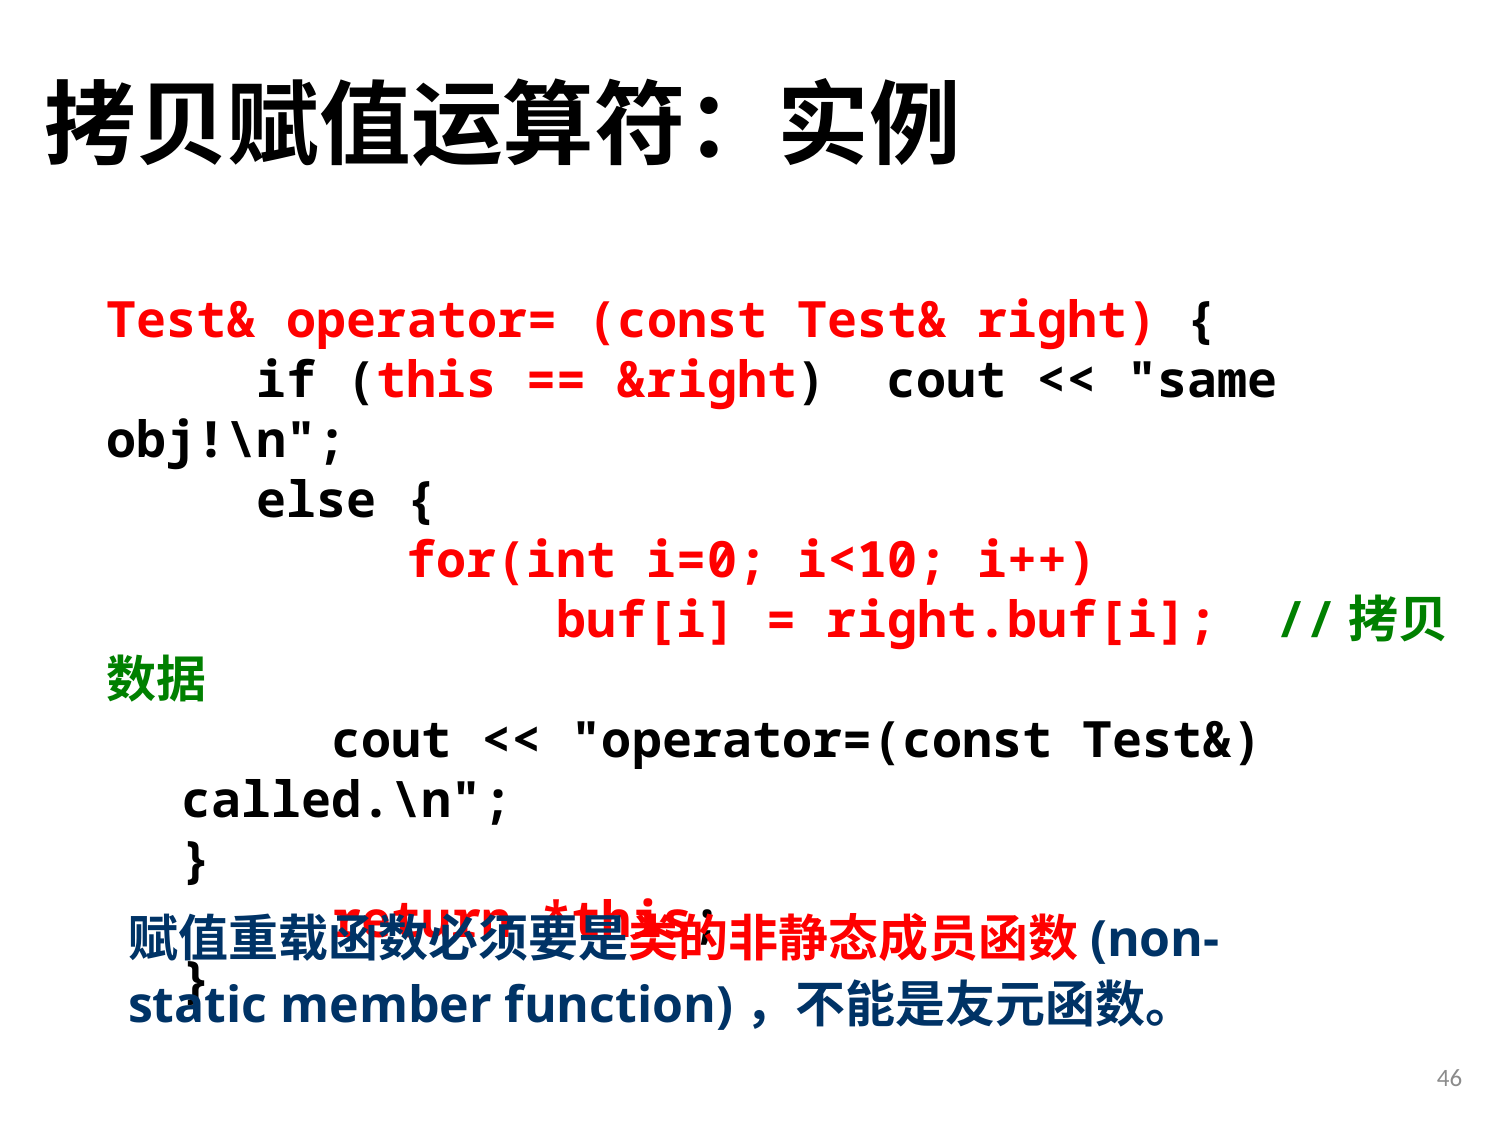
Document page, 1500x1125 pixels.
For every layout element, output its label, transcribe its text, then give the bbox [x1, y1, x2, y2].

text_box 赋值重载函数必须要是类的非静态成员函数(non-static member function)，不能是友元函数。 [38, 893, 1362, 1040]
title 拷贝赋值运算符：实例 [29, 19, 1324, 237]
text_box Test& operator= (const Test& right) { if (this == &right) cout << "same obj!\n"; else { for(int i=0; i<10; i++) buf[i] = right.buf[i]; //拷贝数据 cout << "operator=(const Test&) called.\n"; } return *this; } [92, 280, 1468, 1015]
slide_number 46 [1139, 1046, 1478, 1107]
